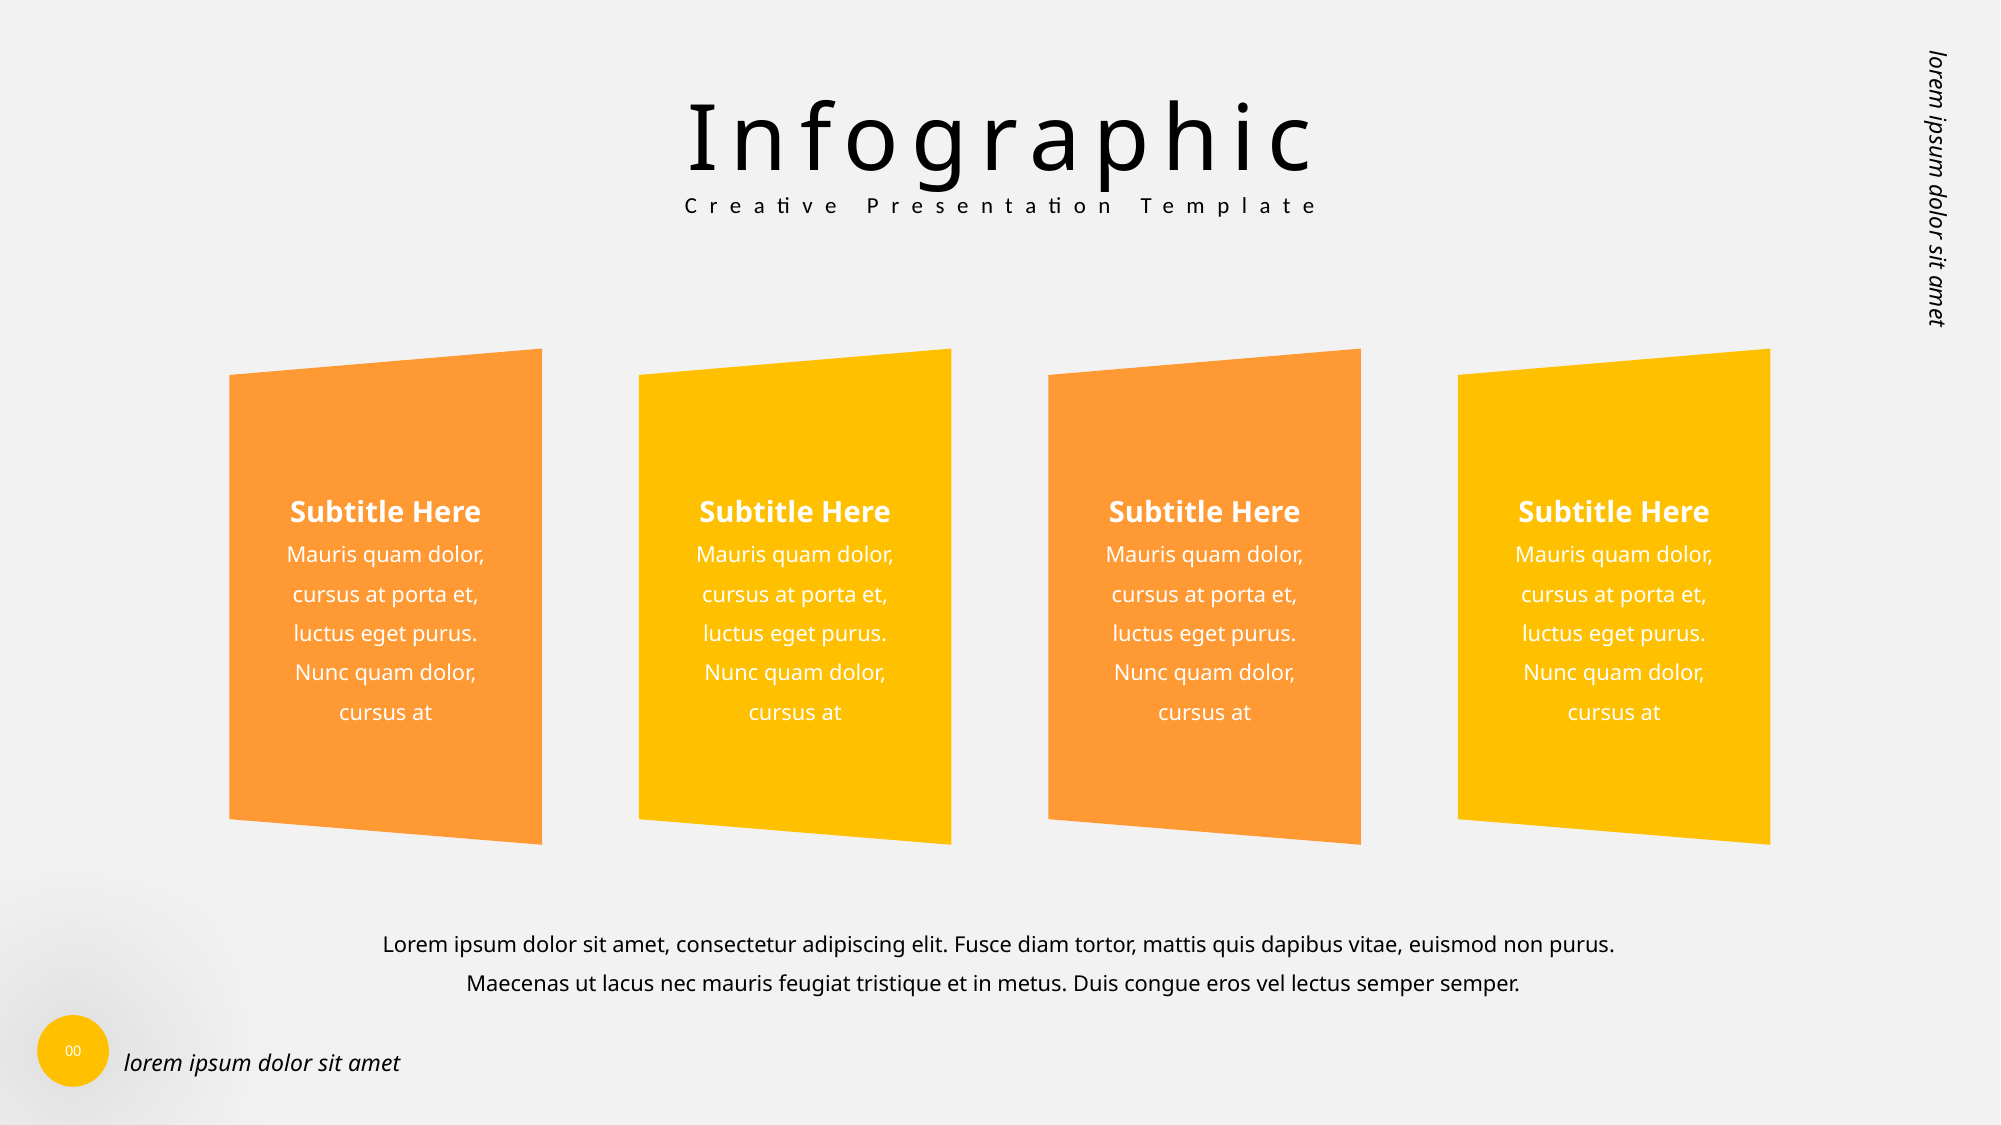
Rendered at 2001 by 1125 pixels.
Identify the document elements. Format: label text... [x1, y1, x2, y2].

text_box [1457, 348, 1771, 845]
text_box Subtitle Here Mauris quam dolor, cursus at porta et, luctus eget purus. Nunc quam dolor, cursus at [668, 471, 922, 729]
text_box [229, 348, 543, 845]
text_box lorem ipsum dolor sit amet [109, 1027, 589, 1083]
text_box [1048, 348, 1361, 845]
text_box Subtitle Here Mauris quam dolor, cursus at porta et, luctus eget purus. Nunc quam dolor, cursus at [1487, 471, 1741, 729]
text_box Lorem ipsum dolor sit amet, consectetur adipiscing elit. Fusce diam tortor, mattis quis dapibus vitae, euismod non purus. Maecenas ut lacus nec mauris feugiat tristique et in metus. Duis congue eros vel lectus semper semper. [344, 913, 1655, 1023]
text_box Subtitle Here Mauris quam dolor, cursus at porta et, luctus eget purus. Nunc quam dolor, cursus at [1078, 471, 1332, 729]
text_box lorem ipsum dolor sit amet [1917, 35, 1974, 516]
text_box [646, 71, 1354, 227]
text_box Subtitle Here Mauris quam dolor, cursus at porta et, luctus eget purus. Nunc quam dolor, cursus at [259, 471, 513, 729]
text_box [638, 348, 952, 845]
text_box 00 [36, 1014, 109, 1088]
